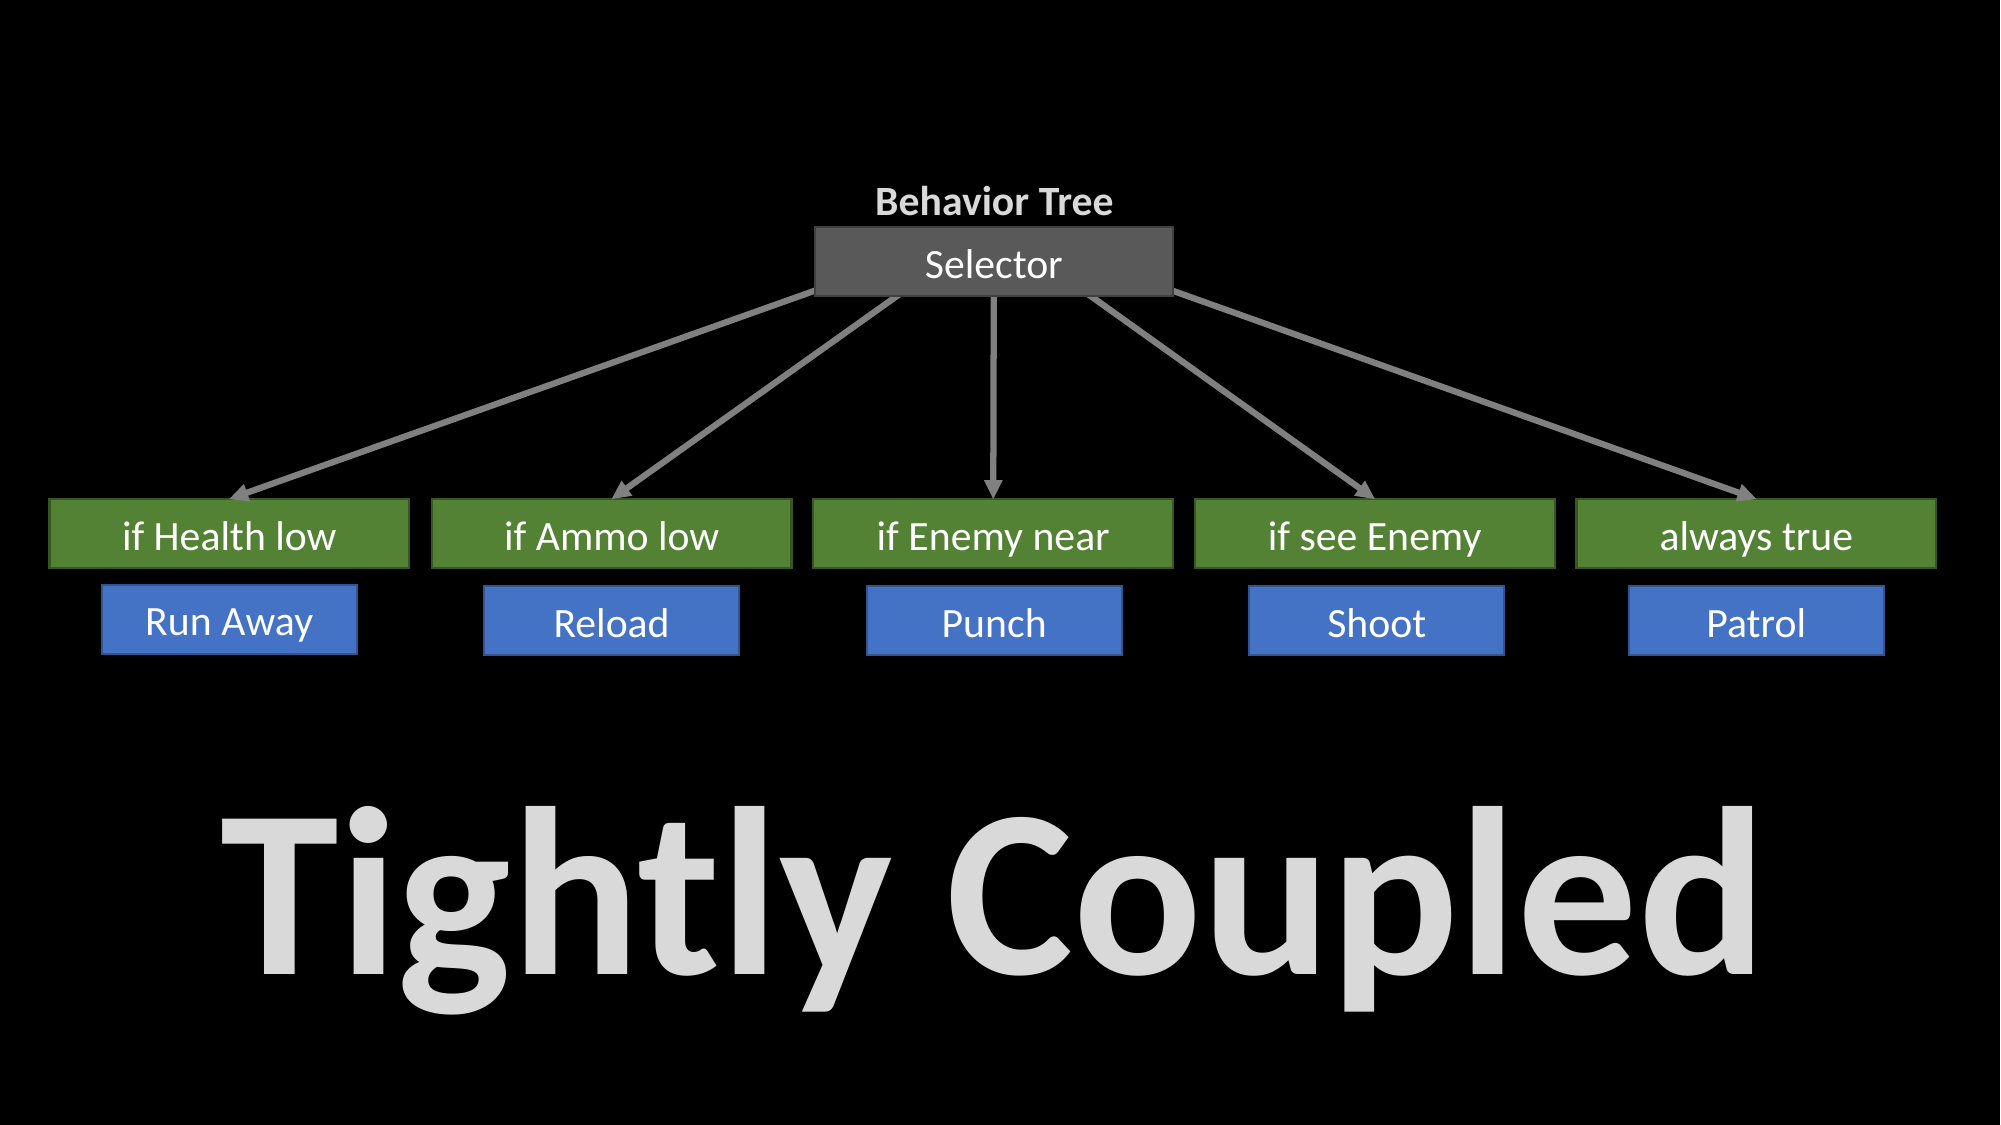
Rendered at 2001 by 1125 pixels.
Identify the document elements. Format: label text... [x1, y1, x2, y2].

text_box Tightly Coupled [206, 727, 1783, 1030]
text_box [993, 226, 1375, 499]
text_box always true [1575, 498, 1937, 569]
text_box if Health low [48, 498, 410, 569]
text_box if Enemy near [812, 499, 1174, 569]
text_box Shoot [1248, 585, 1505, 656]
text_box if Ammo low [431, 499, 793, 569]
text_box Patrol [1628, 585, 1885, 656]
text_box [229, 226, 611, 499]
text_box Behavior Tree [717, 166, 1272, 226]
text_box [611, 226, 993, 499]
text_box Run Away [101, 584, 358, 655]
text_box Punch [866, 585, 1123, 656]
text_box if see Enemy [1194, 499, 1556, 569]
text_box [1375, 226, 1757, 499]
text_box Reload [483, 585, 740, 656]
